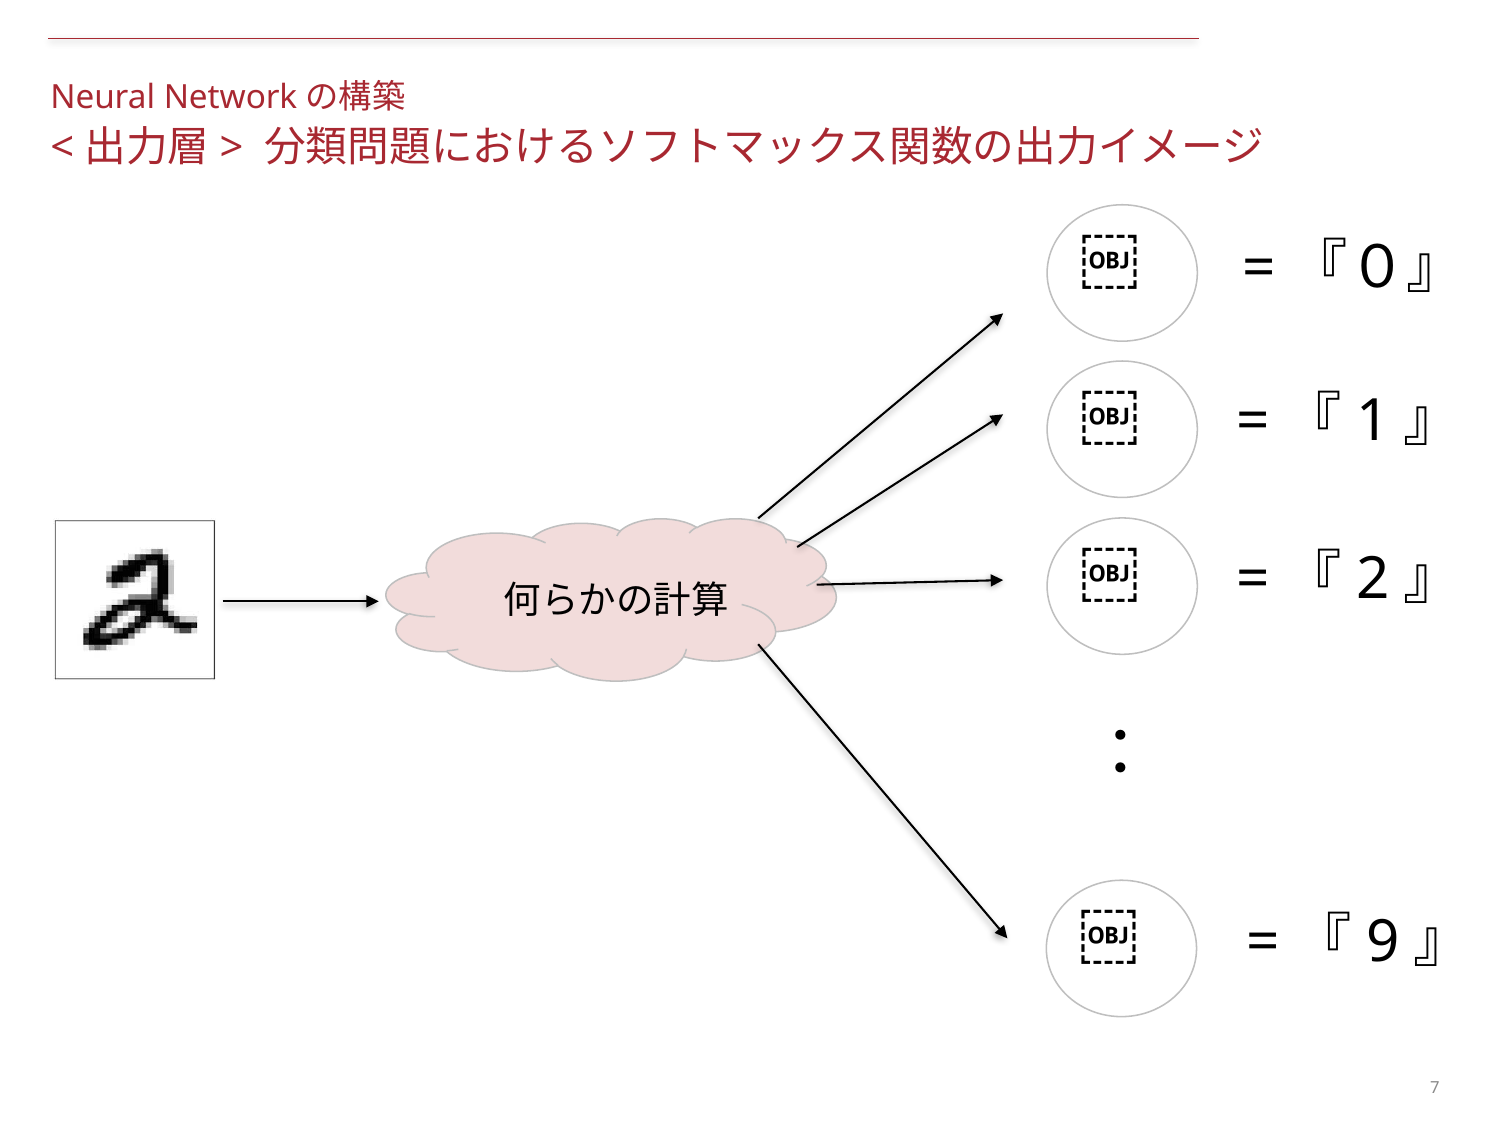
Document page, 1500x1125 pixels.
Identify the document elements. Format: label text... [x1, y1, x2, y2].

text_box 何らかの計算 [488, 569, 744, 629]
picture [53, 518, 216, 681]
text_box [757, 643, 1008, 939]
text_box [1047, 204, 1198, 342]
text_box =『9』 [1231, 895, 1487, 981]
text_box =『1』 [1221, 374, 1477, 460]
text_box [816, 579, 1004, 585]
text_box ： [1073, 702, 1170, 798]
text_box =『2』 [1221, 532, 1477, 618]
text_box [796, 414, 1004, 548]
text_box [385, 518, 837, 682]
title Neural Networkの構築 <出力層> 分類問題におけるソフトマックス関数の出力イメージ [35, 91, 1455, 150]
text_box [1047, 361, 1198, 498]
slide_number 7 [1104, 1067, 1455, 1109]
text_box =『０』 [1227, 221, 1480, 307]
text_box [757, 313, 1004, 519]
text_box [1046, 880, 1197, 1017]
text_box [1047, 517, 1198, 655]
